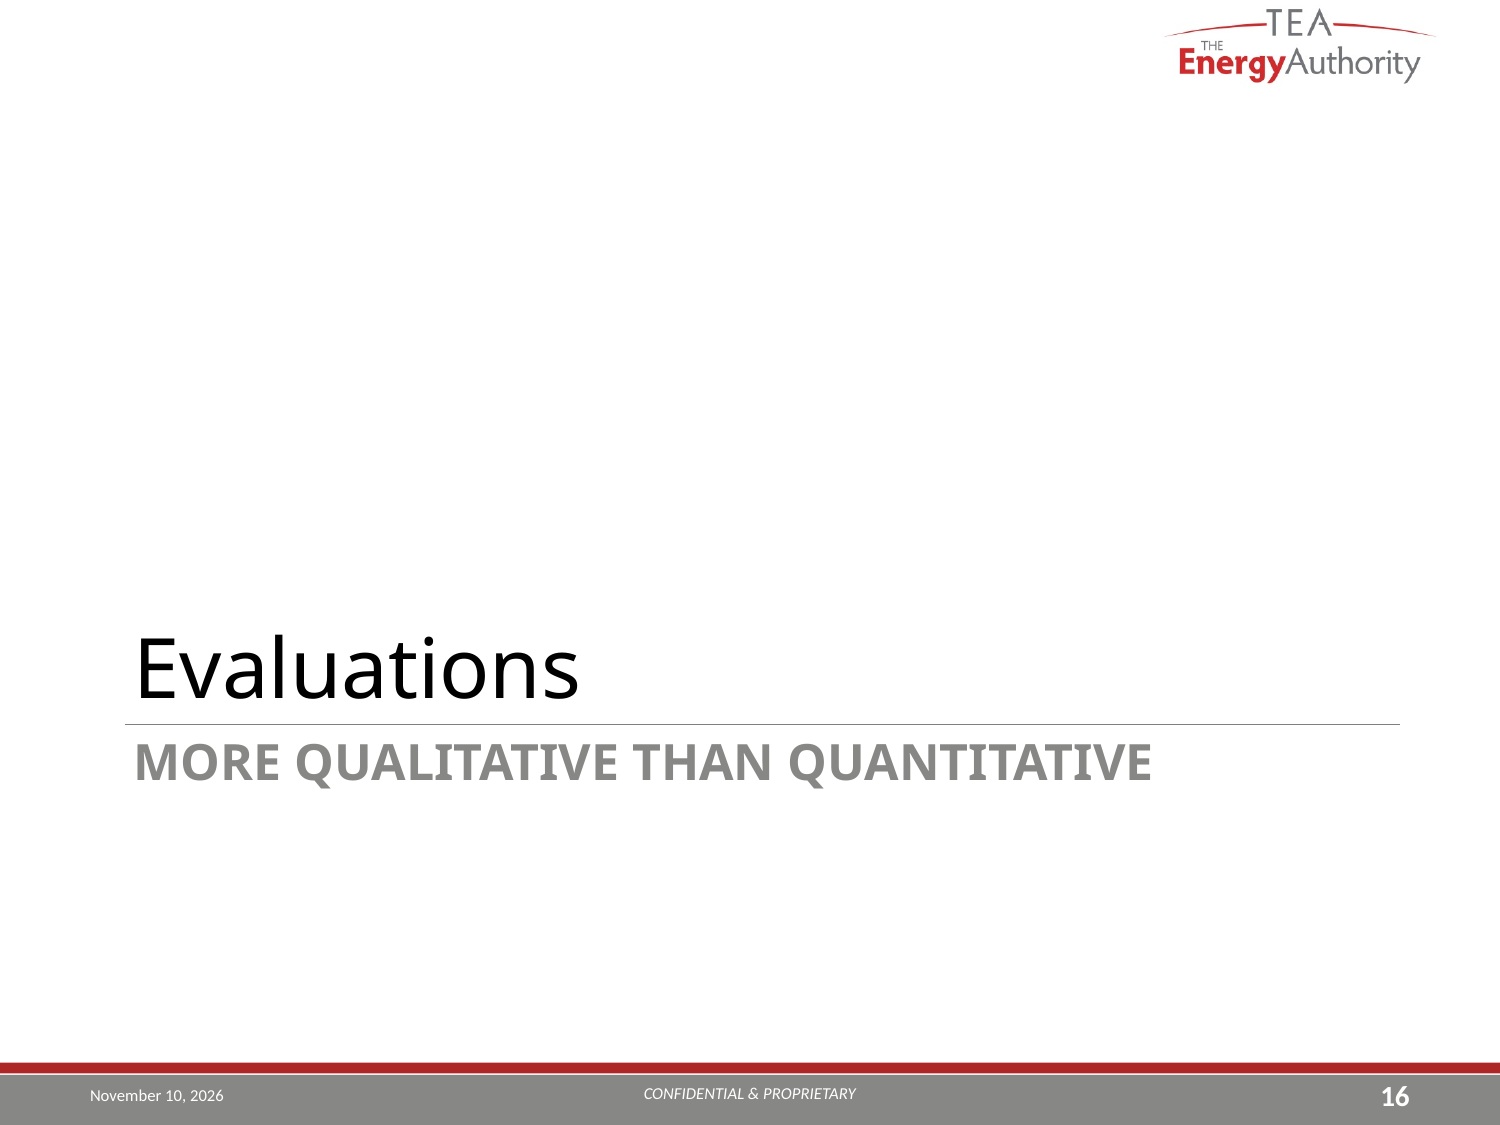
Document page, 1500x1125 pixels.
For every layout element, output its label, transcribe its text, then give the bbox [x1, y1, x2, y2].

slide_number 16 [1074, 1065, 1425, 1125]
title More qualitative than quantitative [118, 723, 1394, 947]
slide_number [75, 1065, 425, 1125]
list Evaluations [118, 476, 1394, 723]
picture [1162, 0, 1438, 92]
footer CONFIDENTIAL & PROPRIETARY [512, 1062, 988, 1123]
